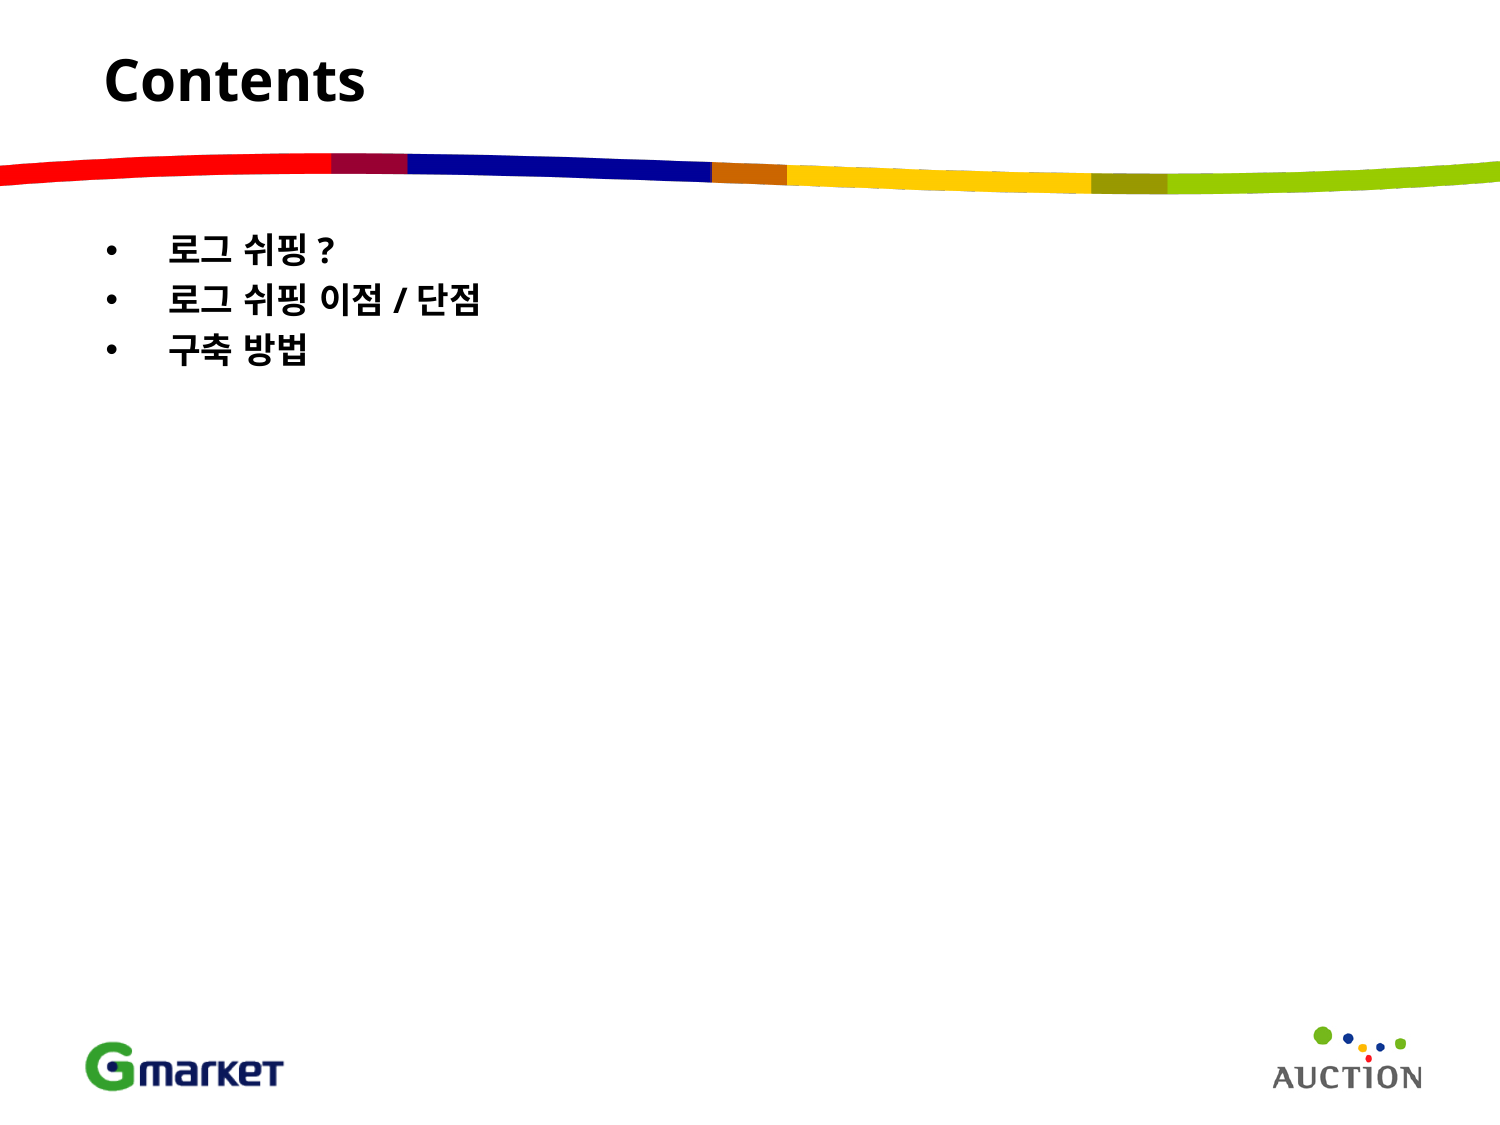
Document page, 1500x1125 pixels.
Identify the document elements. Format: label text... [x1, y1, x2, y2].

picture [70, 1025, 375, 1101]
picture [1264, 1019, 1430, 1095]
picture [0, 148, 1500, 199]
list 로그 쉬핑? 로그 쉬핑 이점/단점 구축 방법 [88, 219, 1430, 1012]
title Contents [88, 18, 1424, 138]
